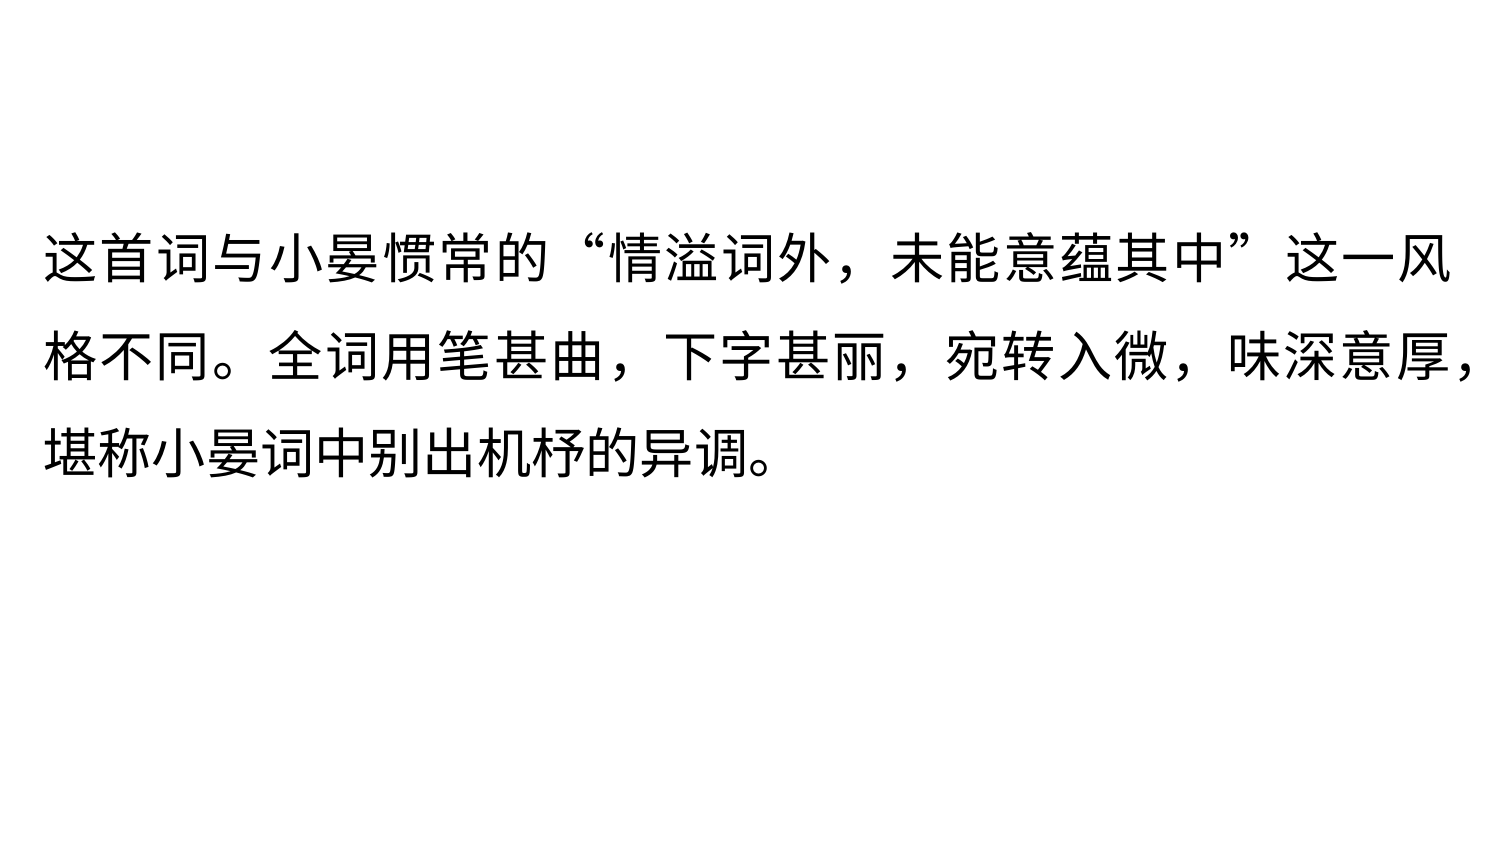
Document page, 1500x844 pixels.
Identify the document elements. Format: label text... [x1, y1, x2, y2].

text_box 这首词与小晏惯常的“情溢词外，未能意蕴其中”这一风格不同。全词用笔甚曲，下字甚丽，宛转入微，味深意厚，堪称小晏词中别出机杼的异调。 [28, 184, 1468, 492]
